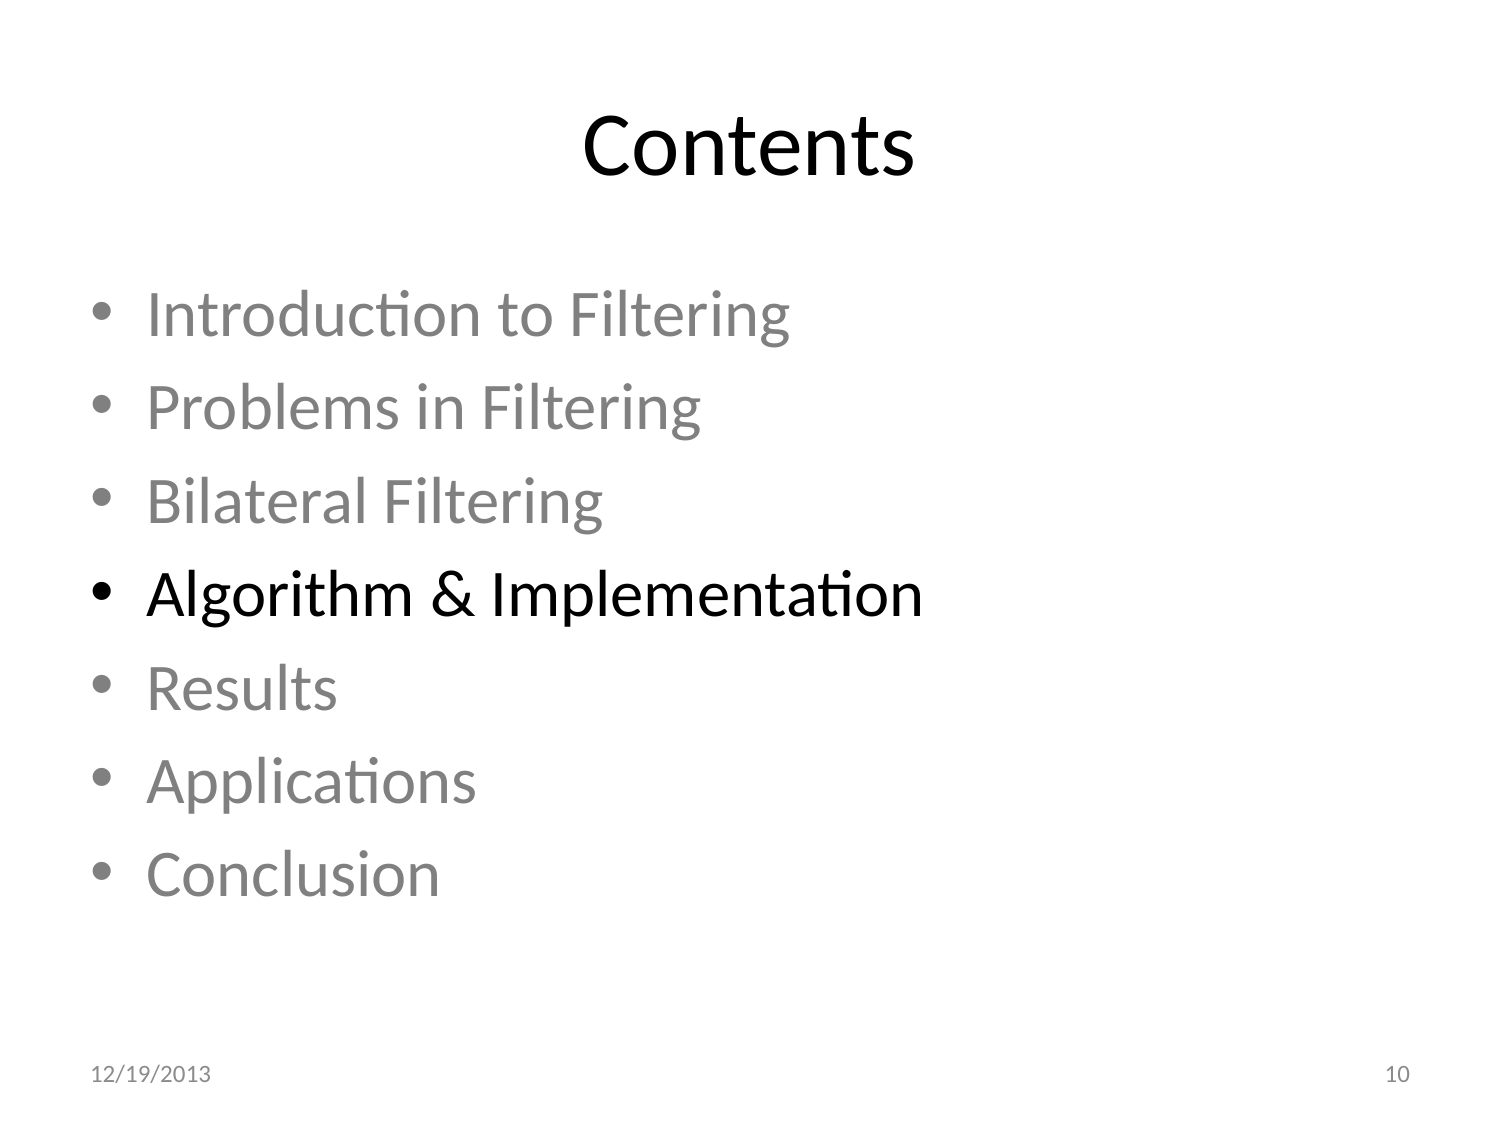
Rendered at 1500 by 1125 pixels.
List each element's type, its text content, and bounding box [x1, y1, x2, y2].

title Contents [75, 45, 1425, 233]
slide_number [75, 1042, 425, 1103]
list Introduction to Filtering Problems in Filtering Bilateral Filtering Algorithm & Implementation Results Applications Conclusion [75, 262, 1425, 1005]
slide_number 10 [1074, 1042, 1425, 1103]
